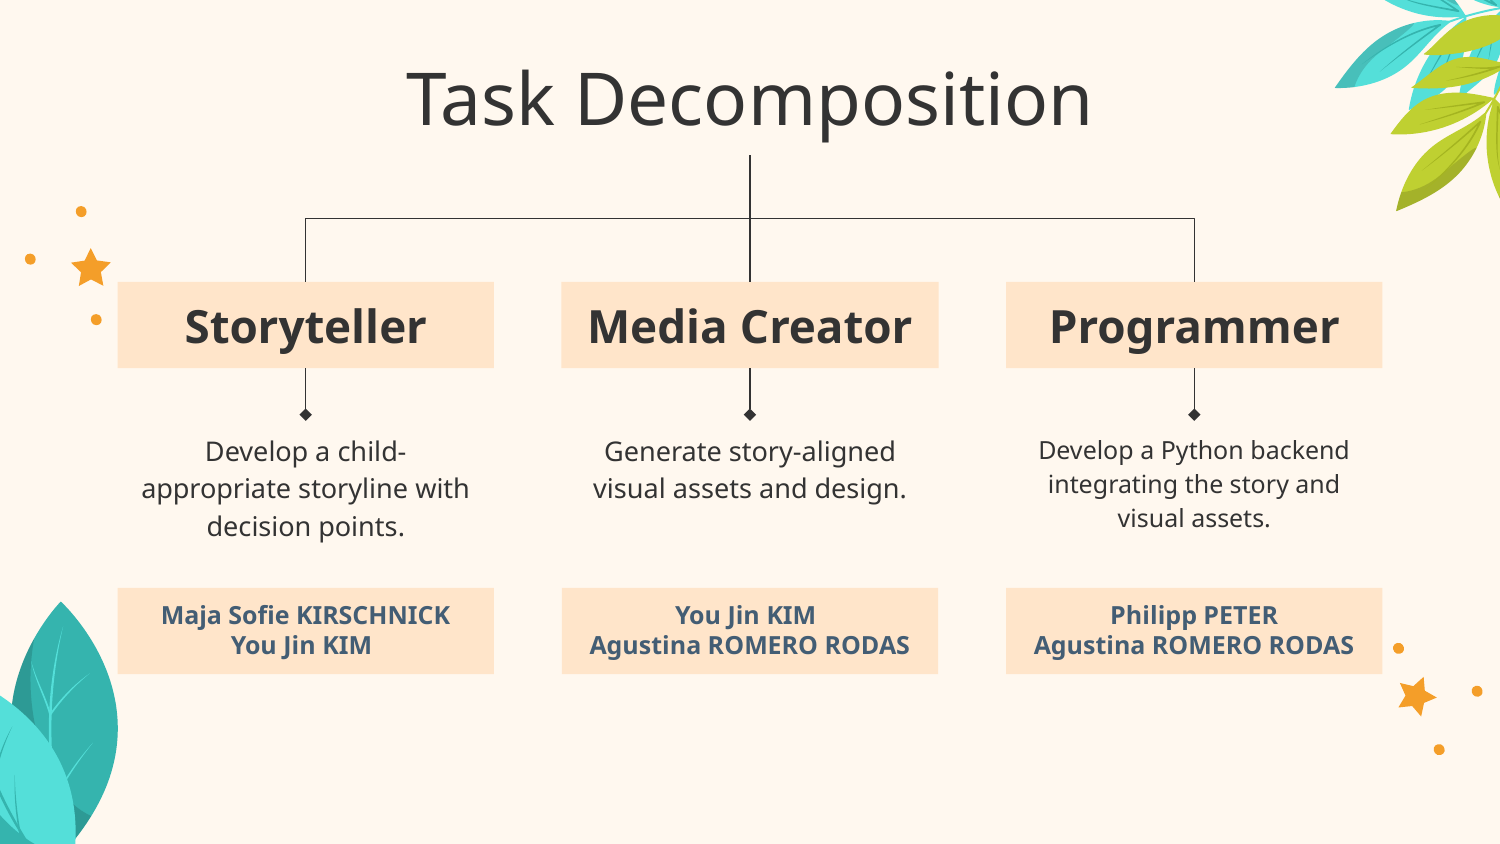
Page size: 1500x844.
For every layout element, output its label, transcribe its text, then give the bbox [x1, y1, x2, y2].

subtitle Develop a Python backend integrating the story and visual assets. [1006, 414, 1383, 542]
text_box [908, 0, 1036, 441]
text_box Programmer [1041, 281, 1383, 369]
text_box Media Creator [597, 281, 903, 369]
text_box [464, 0, 592, 441]
subtitle Generate story-aligned visual assets and design. [561, 414, 939, 542]
text_box Maja Sofie KIRSCHNICK You Jin KIM [117, 587, 494, 675]
text_box Task Decomposition [1041, 68, 1383, 156]
text_box Storyteller [117, 281, 459, 369]
text_box Task Decomposition [597, 68, 903, 156]
text_box You Jin KIM Agustina ROMERO RODAS [561, 587, 939, 675]
subtitle Develop a child-appropriate storyline with decision points. [117, 414, 494, 542]
text_box Philipp PETER Agustina ROMERO RODAS [1006, 587, 1383, 675]
text_box Task Decomposition [117, 68, 459, 156]
